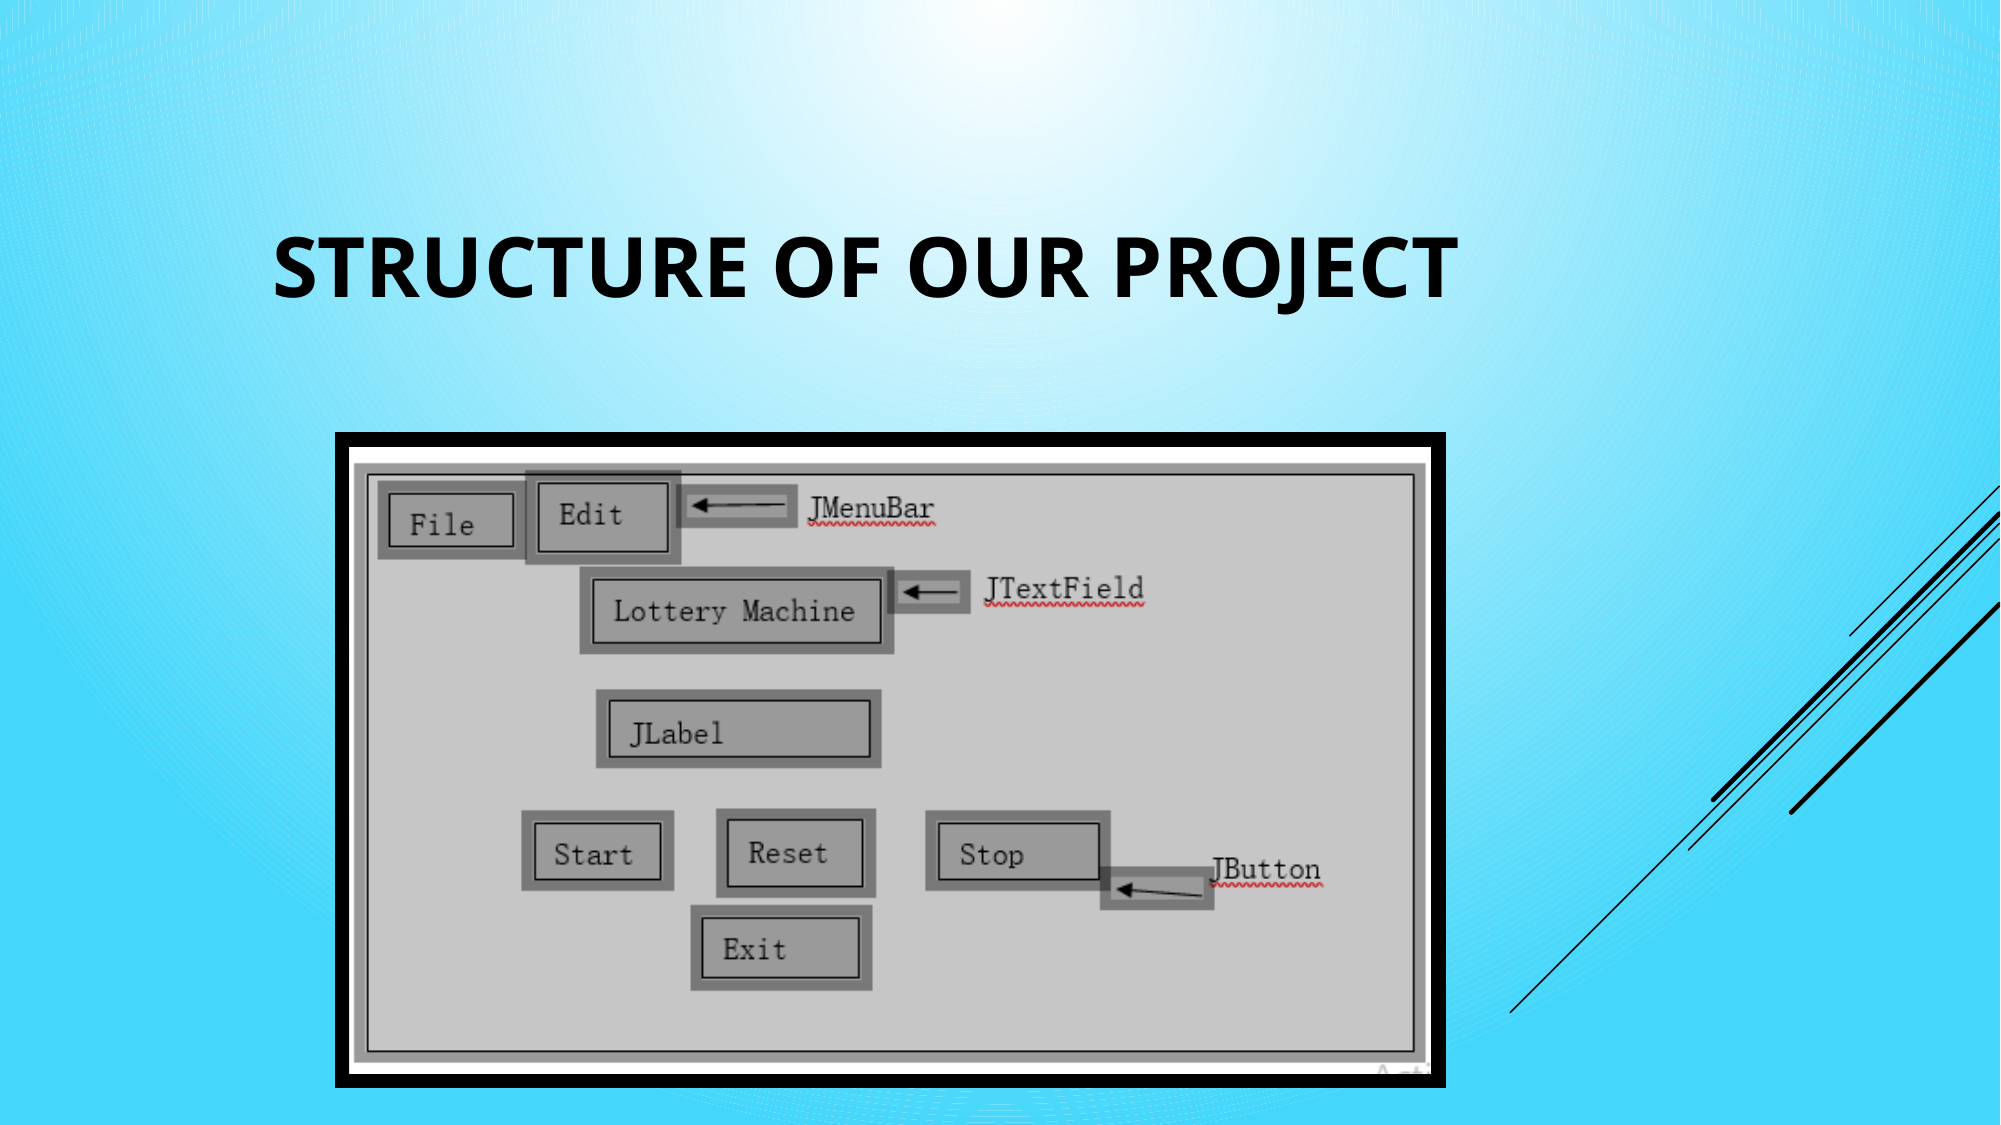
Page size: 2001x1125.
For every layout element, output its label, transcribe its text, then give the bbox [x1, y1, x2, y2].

picture [348, 446, 1432, 1074]
title Structure of our project [257, 154, 1513, 322]
